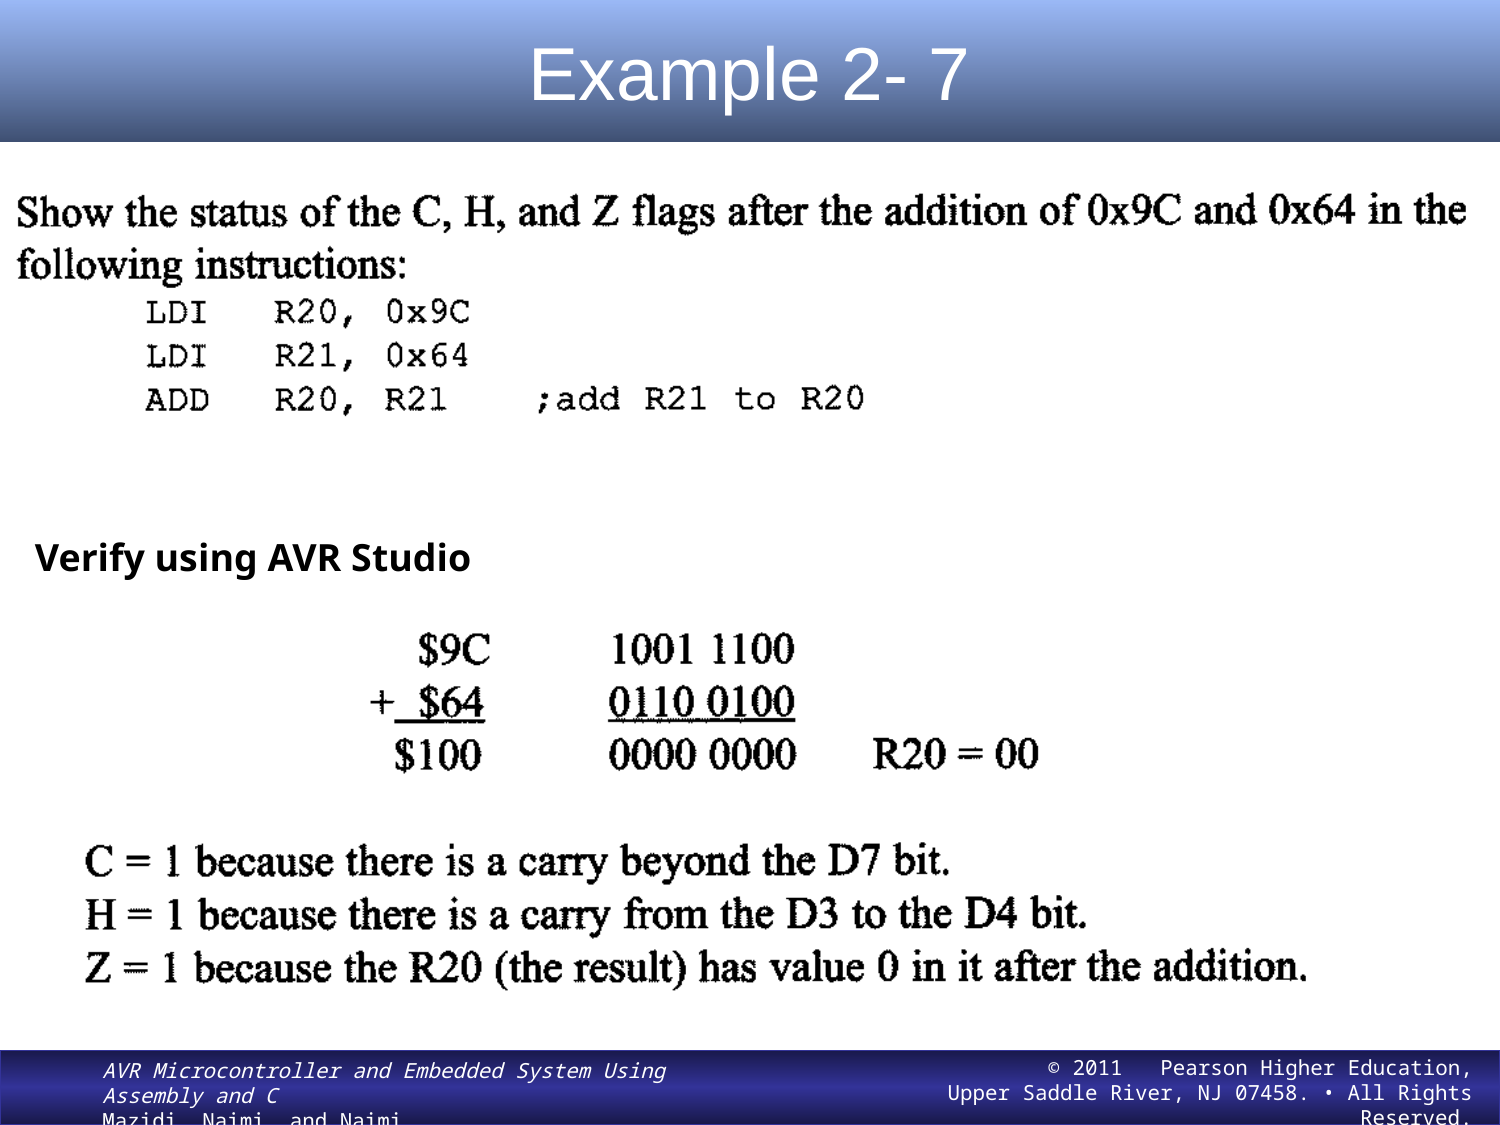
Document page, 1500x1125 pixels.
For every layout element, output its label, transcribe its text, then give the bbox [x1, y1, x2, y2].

list Verify using AVR Studio [19, 526, 691, 592]
picture [70, 627, 1335, 1009]
title Example 2- 7 [0, 0, 1500, 143]
picture [0, 186, 1479, 441]
